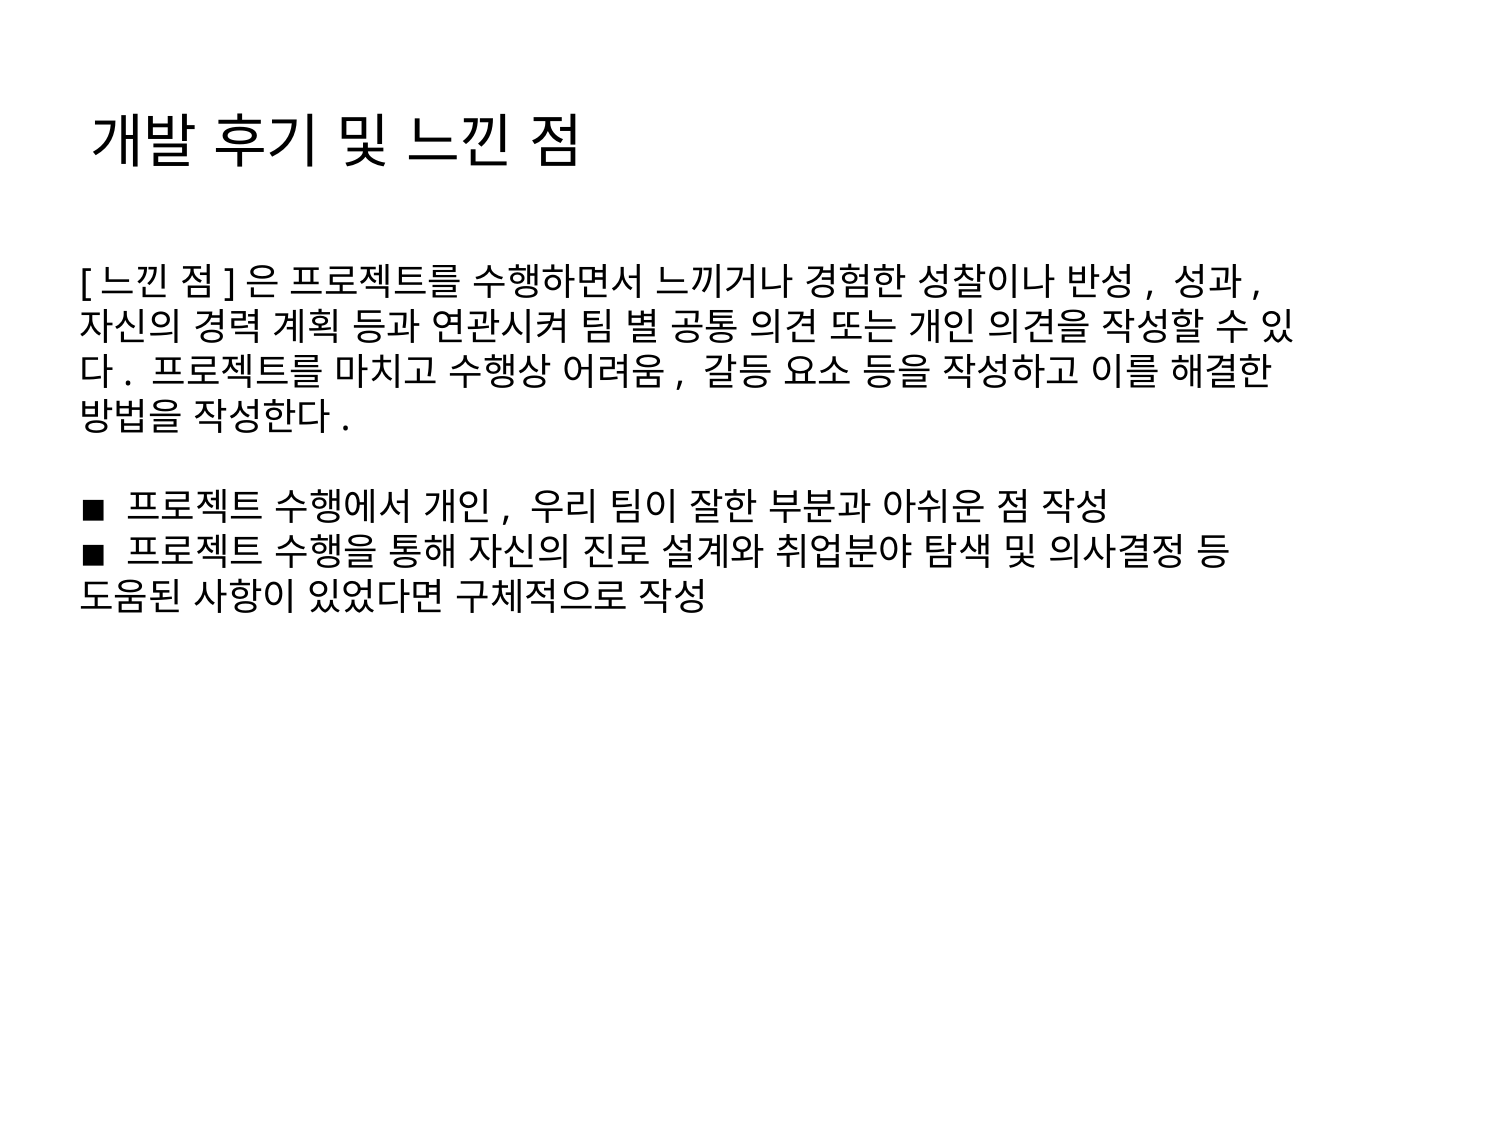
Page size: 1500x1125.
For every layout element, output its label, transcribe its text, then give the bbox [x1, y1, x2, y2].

title 개발 후기 및 느낀 점 [75, 45, 1425, 233]
text_box [느낀 점]은 프로젝트를 수행하면서 느끼거나 경험한 성찰이나 반성, 성과, 자신의 경력 계획 등과 연관시켜 팀 별 공통 의견 또는 개인 의견을 작성할 수 있다. 프로젝트를 마치고 수행상 어려움, 갈등 요소 등을 작성하고 이를 해결한 방법을 작성한다. ◾ 프로젝트 수행에서 개인, 우리 팀이 잘한 부분과 아쉬운 점 작성 ◾ 프로젝트 수행을 통해 자신의 진로 설계와 취업분야 탐색 및 의사결정 등 도움된 사항이 있었다면 구체적으로 작성 [64, 250, 1353, 626]
